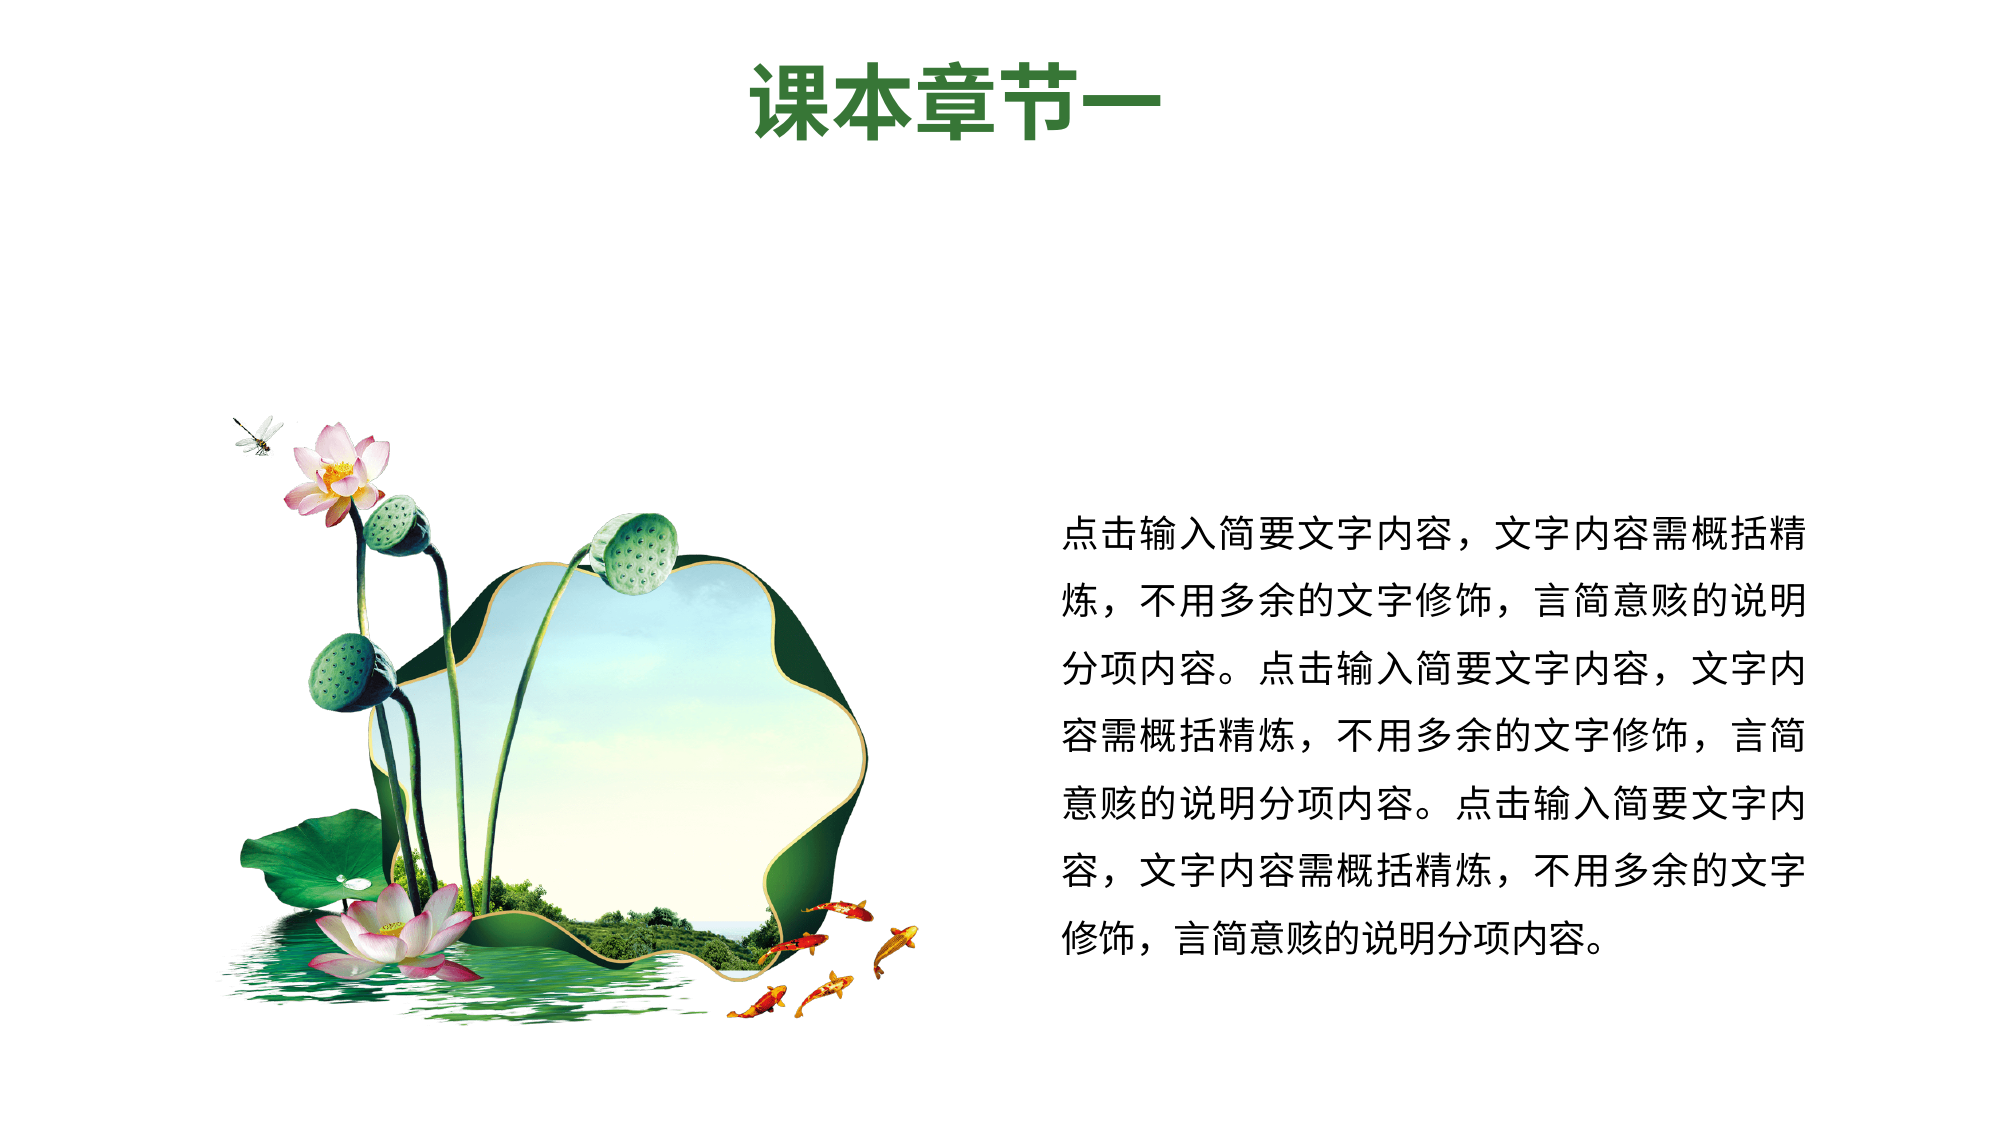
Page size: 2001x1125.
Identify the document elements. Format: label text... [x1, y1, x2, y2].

text_box 点击输入简要文字内容，文字内容需概括精炼，不用多余的文字修饰，言简意赅的说明分项内容。点击输入简要文字内容，文字内容需概括精炼，不用多余的文字修饰，言简意赅的说明分项内容。点击输入简要文字内容，文字内容需概括精炼，不用多余的文字修饰，言简意赅的说明分项内容。 [1046, 479, 1823, 1102]
picture [163, 380, 929, 1057]
text_box 课本章节一 [733, 42, 1180, 158]
